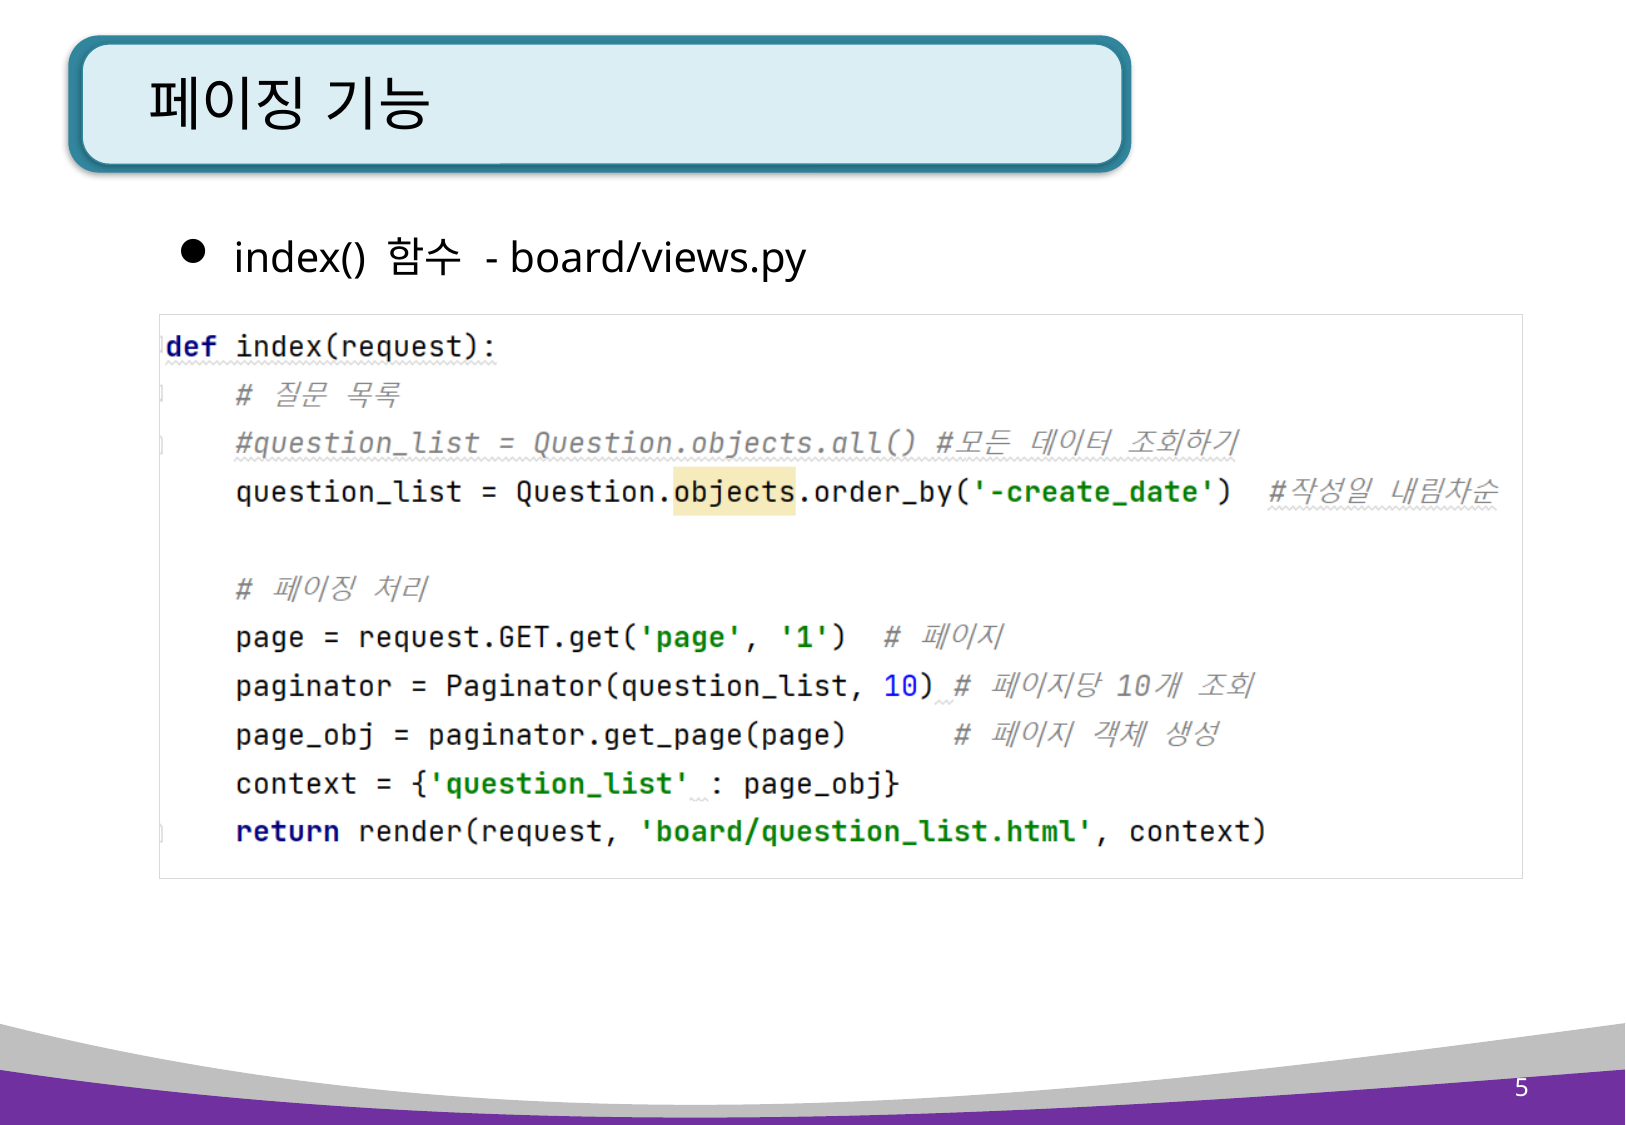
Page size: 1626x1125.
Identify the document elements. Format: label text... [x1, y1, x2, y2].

picture [159, 314, 1523, 879]
text_box index() 함수 - board/views.py [161, 197, 1322, 290]
slide_number 5 [1452, 1058, 1544, 1119]
title 페이징 기능 [103, 32, 1121, 173]
